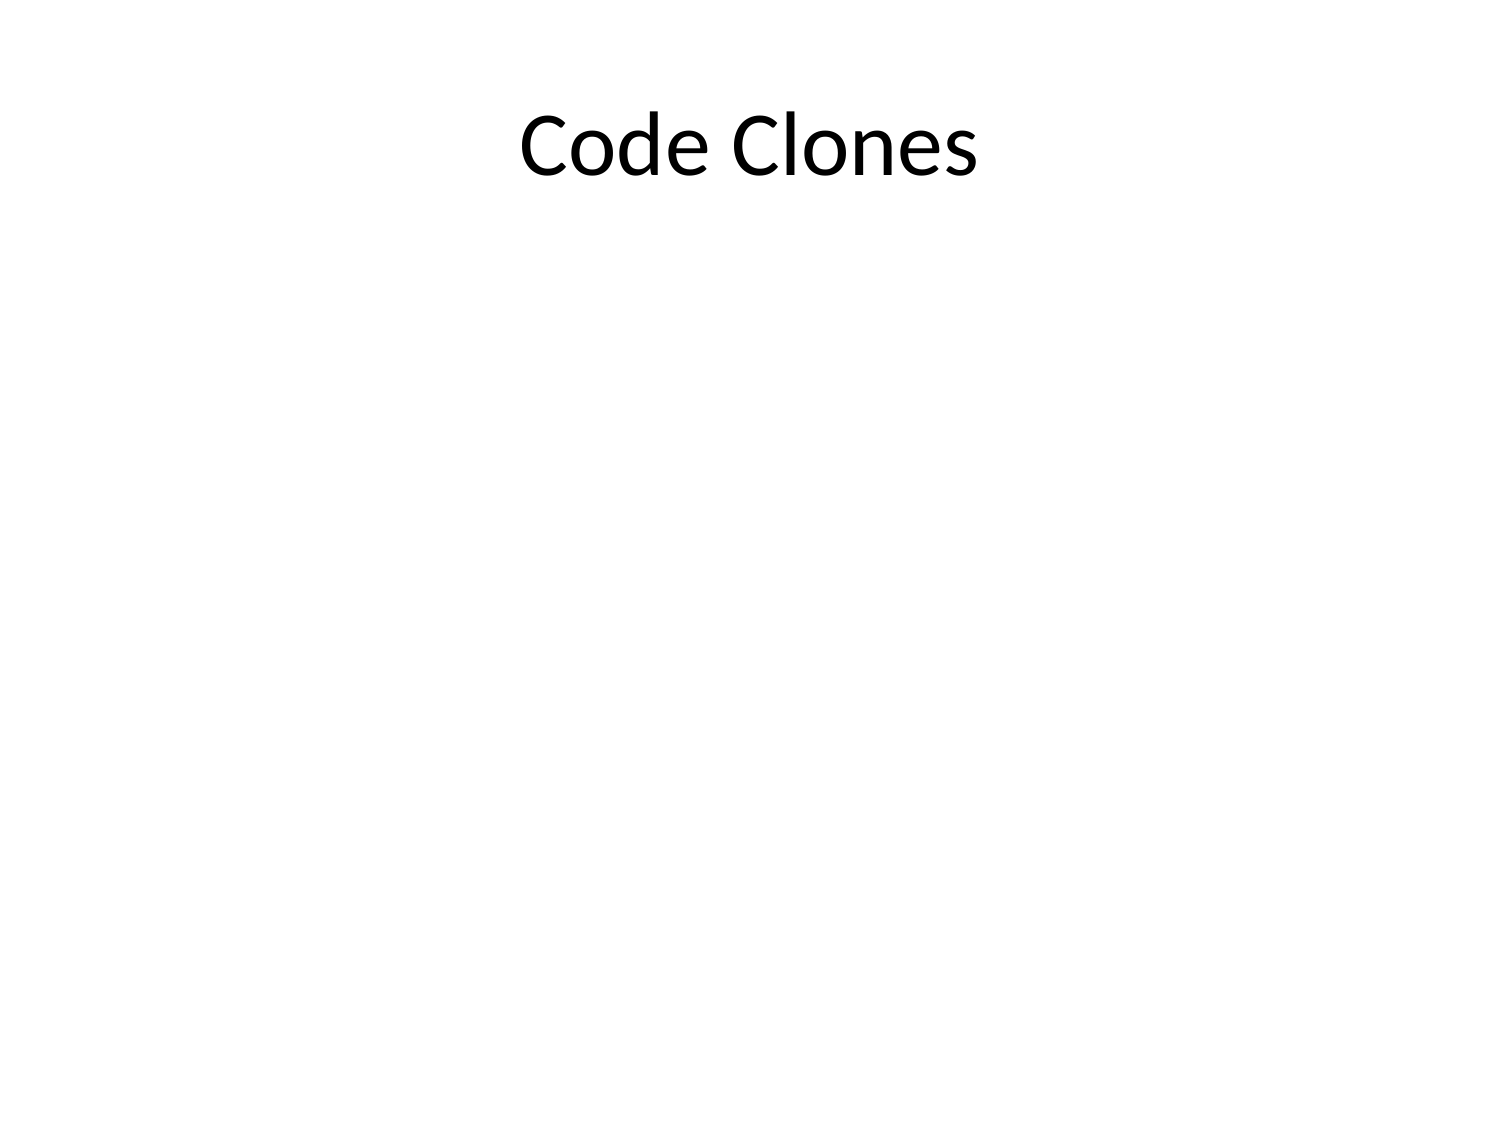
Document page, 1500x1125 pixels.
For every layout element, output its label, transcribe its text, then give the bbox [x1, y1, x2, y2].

title Code Clones [75, 45, 1425, 233]
